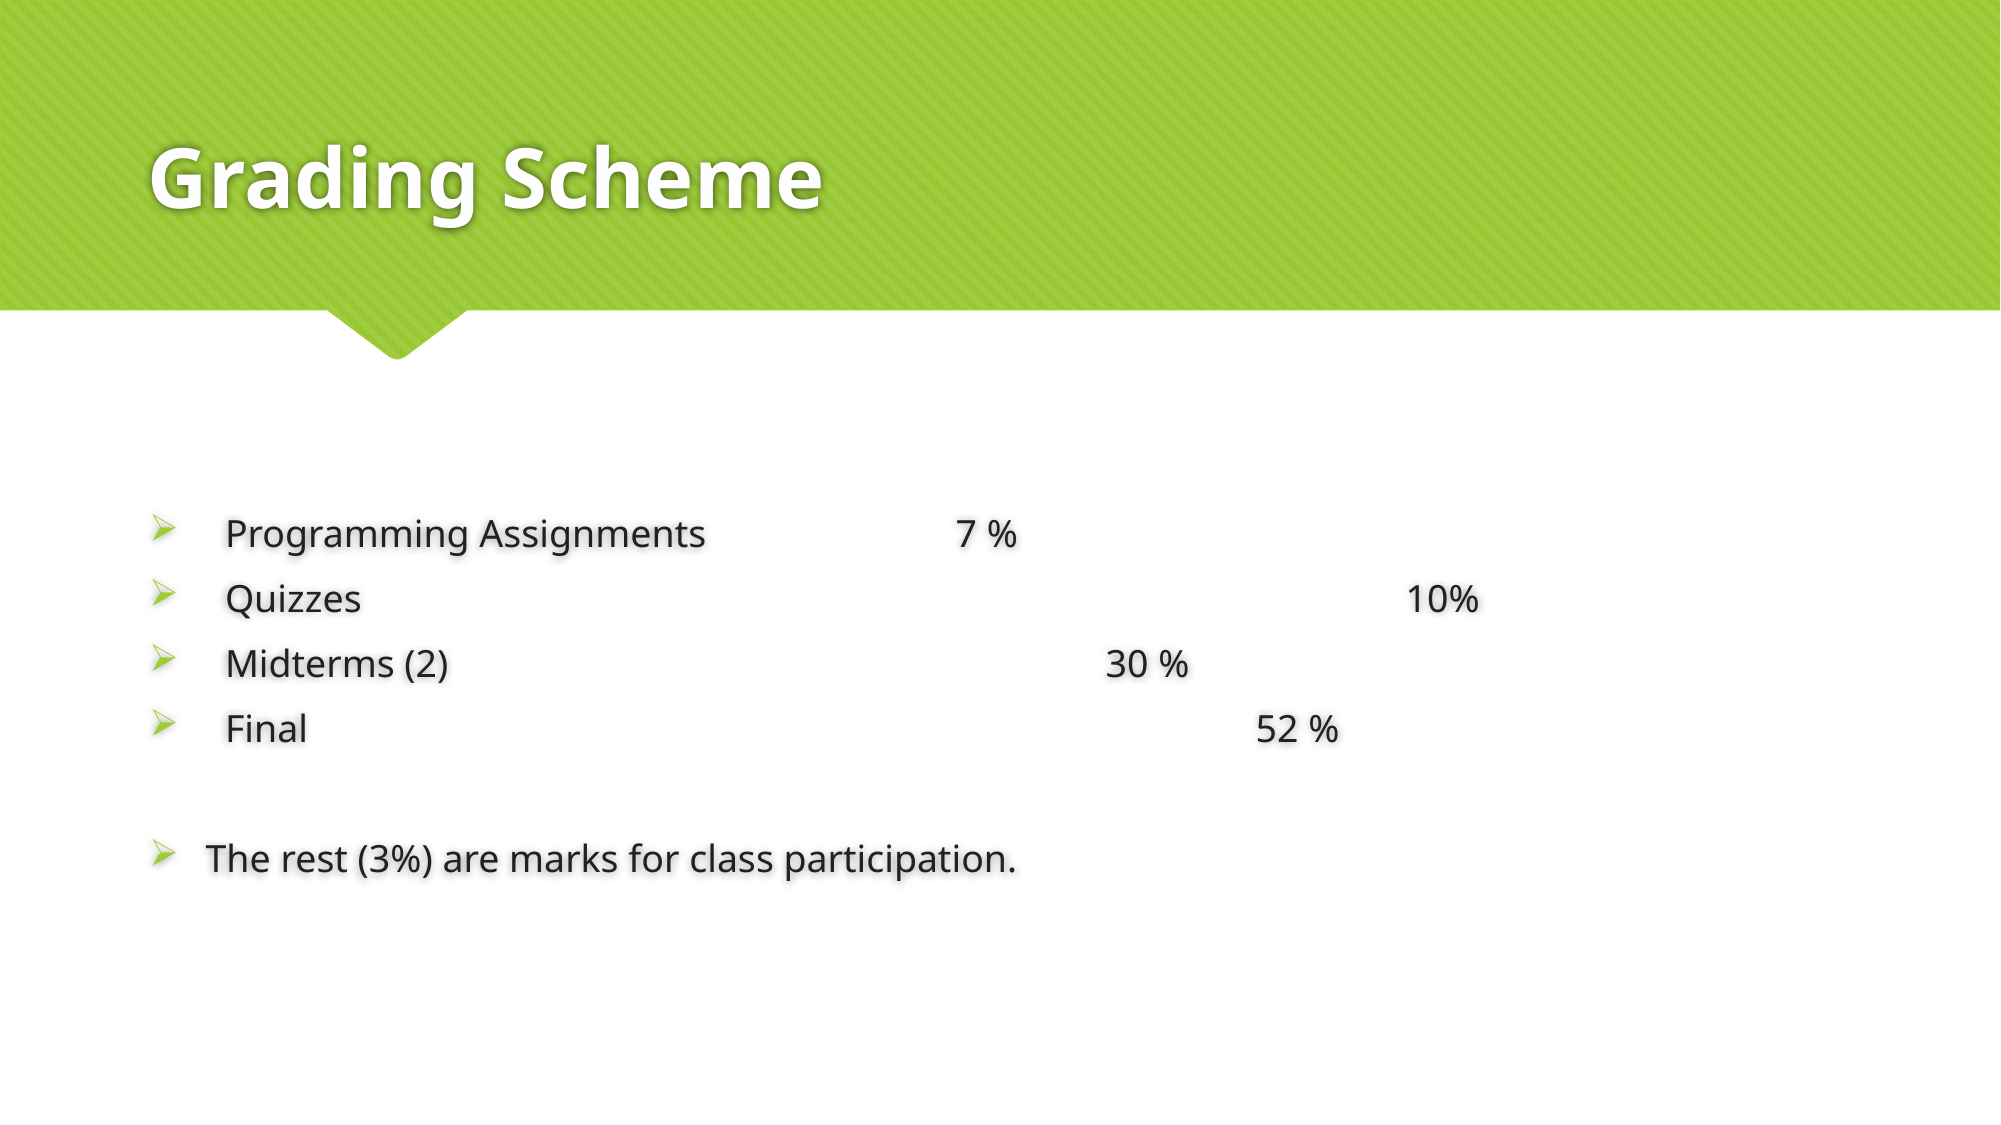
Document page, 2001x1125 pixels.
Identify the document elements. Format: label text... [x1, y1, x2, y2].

list Programming Assignments 7 % Quizzes 10% Midterms (2) 30 % Final 52 % The rest (3%) are marks for class participation. [134, 364, 1866, 962]
title Grading Scheme [132, 73, 1868, 233]
